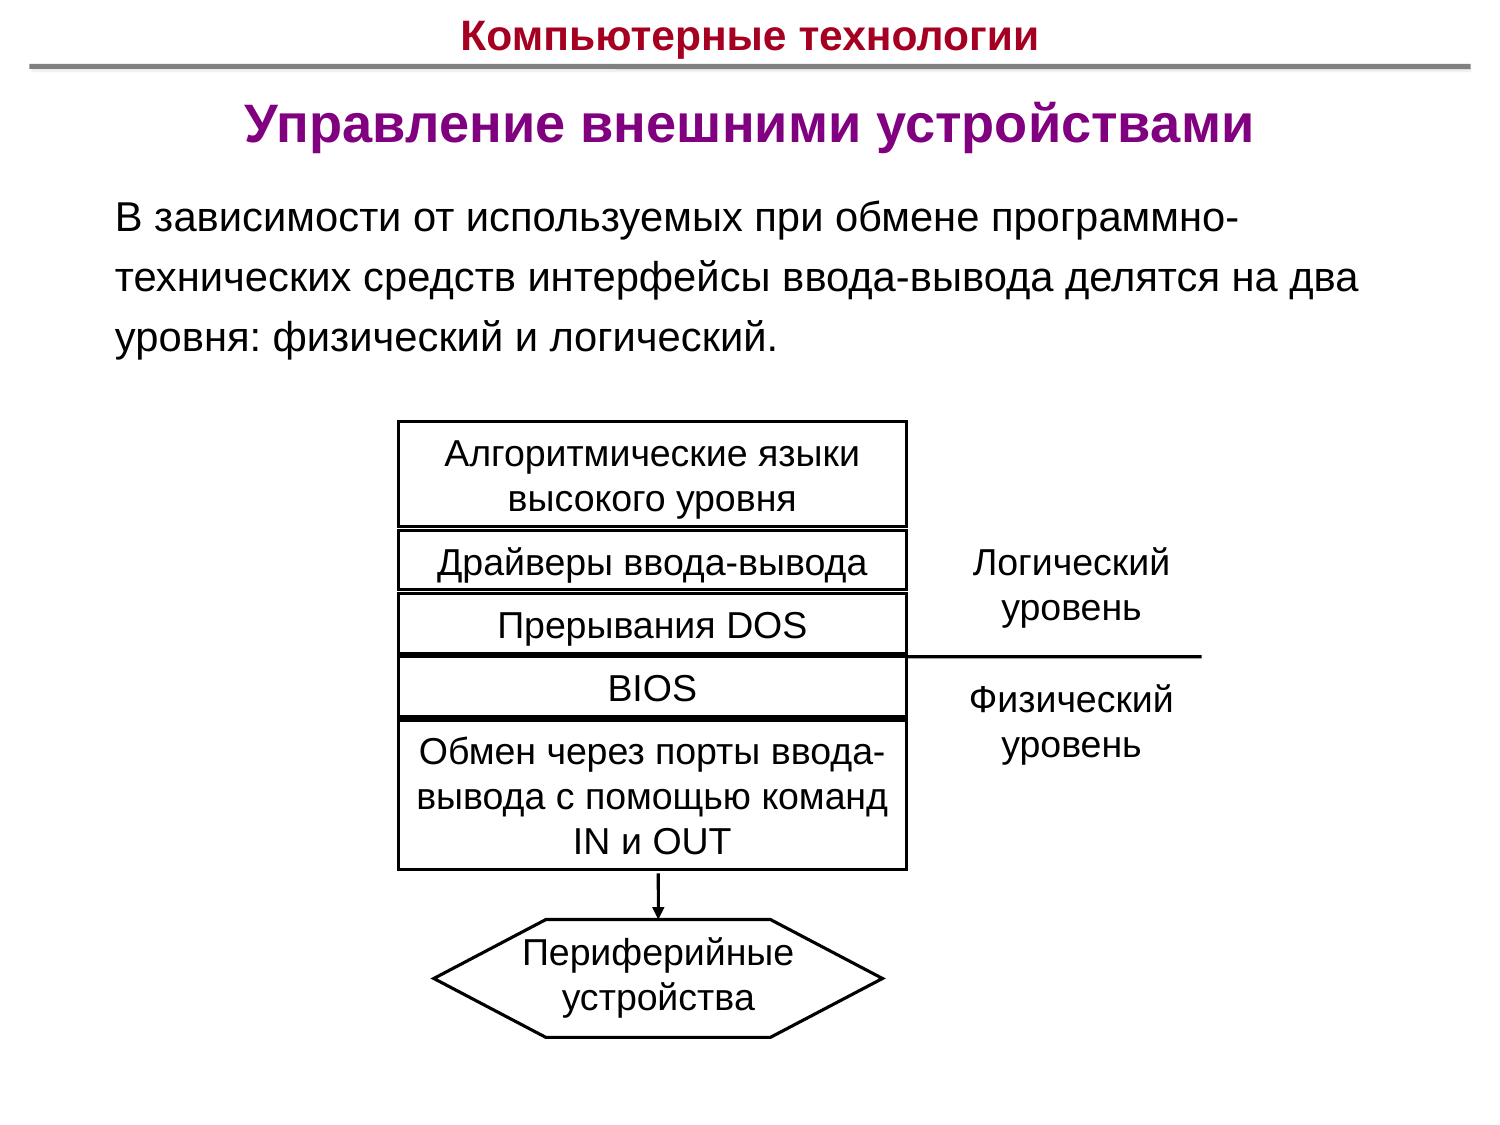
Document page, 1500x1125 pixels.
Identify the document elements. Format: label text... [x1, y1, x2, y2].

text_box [398, 421, 1238, 1038]
text_box В зависимости от используемых при обмене программно-технических средств интерфейсы ввода-вывода делятся на два уровня: физический и логический. [100, 172, 1471, 386]
title Компьютерные технологии [29, 0, 1471, 67]
text_box Управление внешними устройствами [0, 90, 1500, 153]
